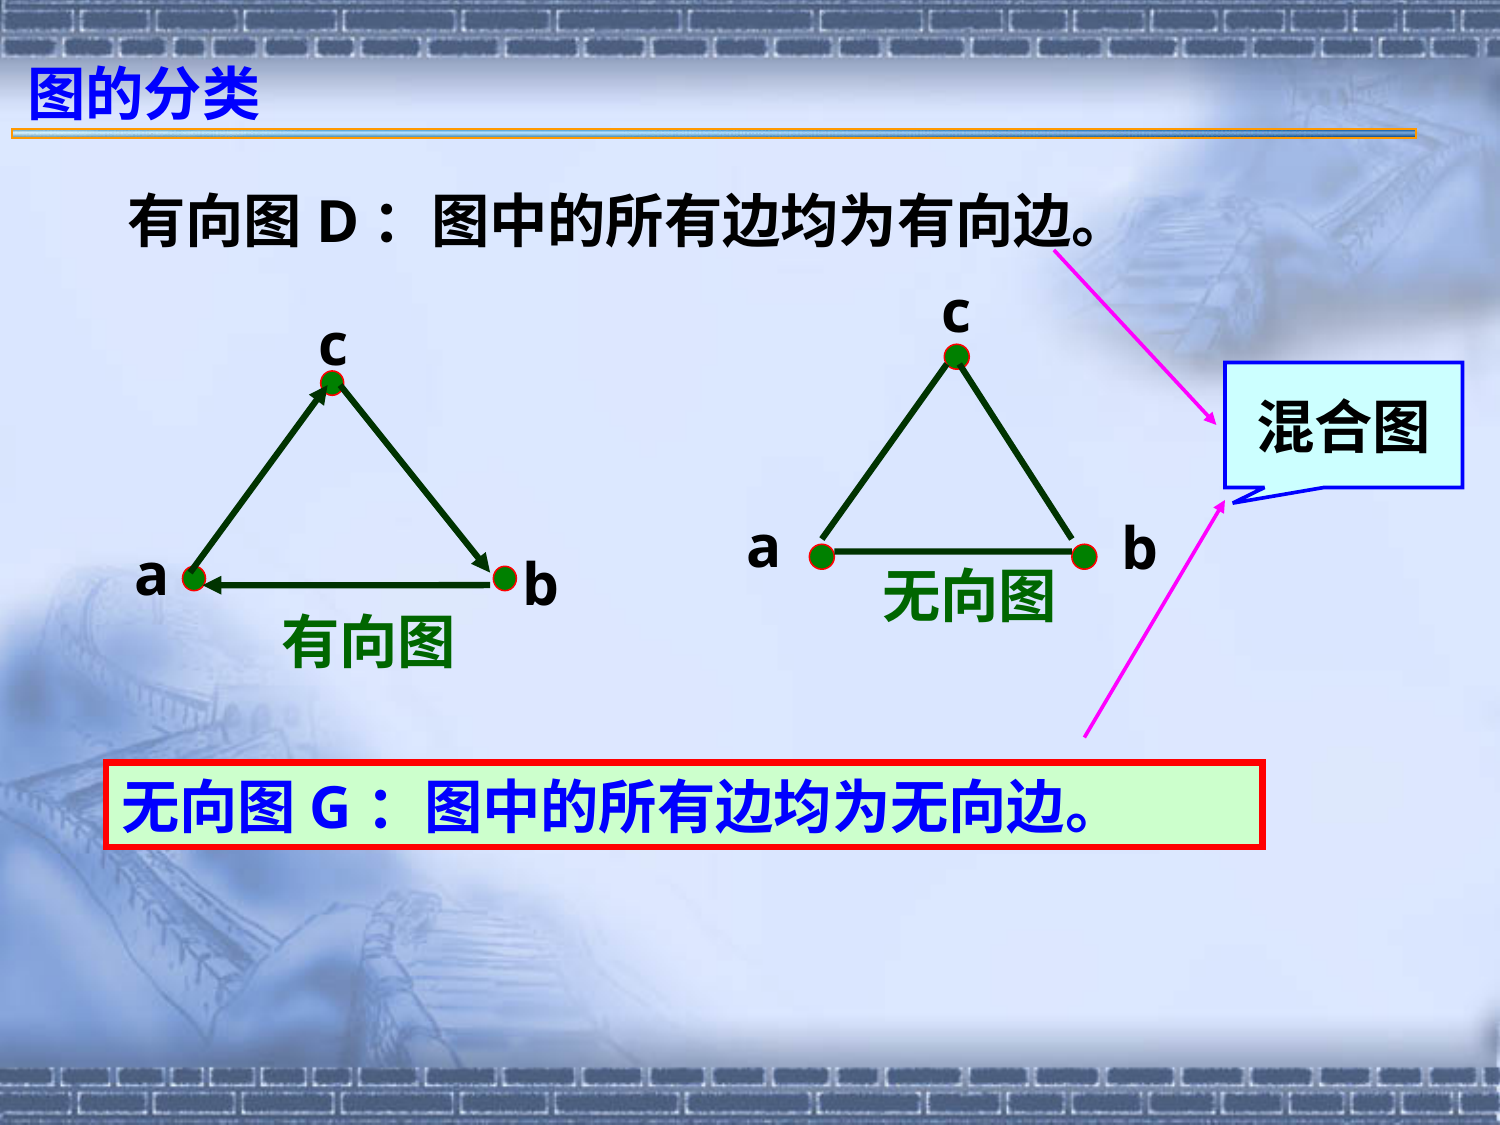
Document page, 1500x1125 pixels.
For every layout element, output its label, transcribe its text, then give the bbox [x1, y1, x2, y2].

text_box 有向图 [266, 633, 472, 683]
text_box 图的分类 [12, 50, 325, 128]
picture [0, 0, 1500, 1125]
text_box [737, 266, 1170, 638]
text_box 混合图 [1224, 362, 1463, 504]
text_box 有向图D：图中的所有边均为有向边。 [112, 176, 1211, 262]
text_box [1174, 499, 1225, 587]
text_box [124, 299, 566, 625]
text_box 无向图G：图中的所有边均为无向边。 [106, 762, 1263, 848]
text_box [1174, 379, 1217, 425]
